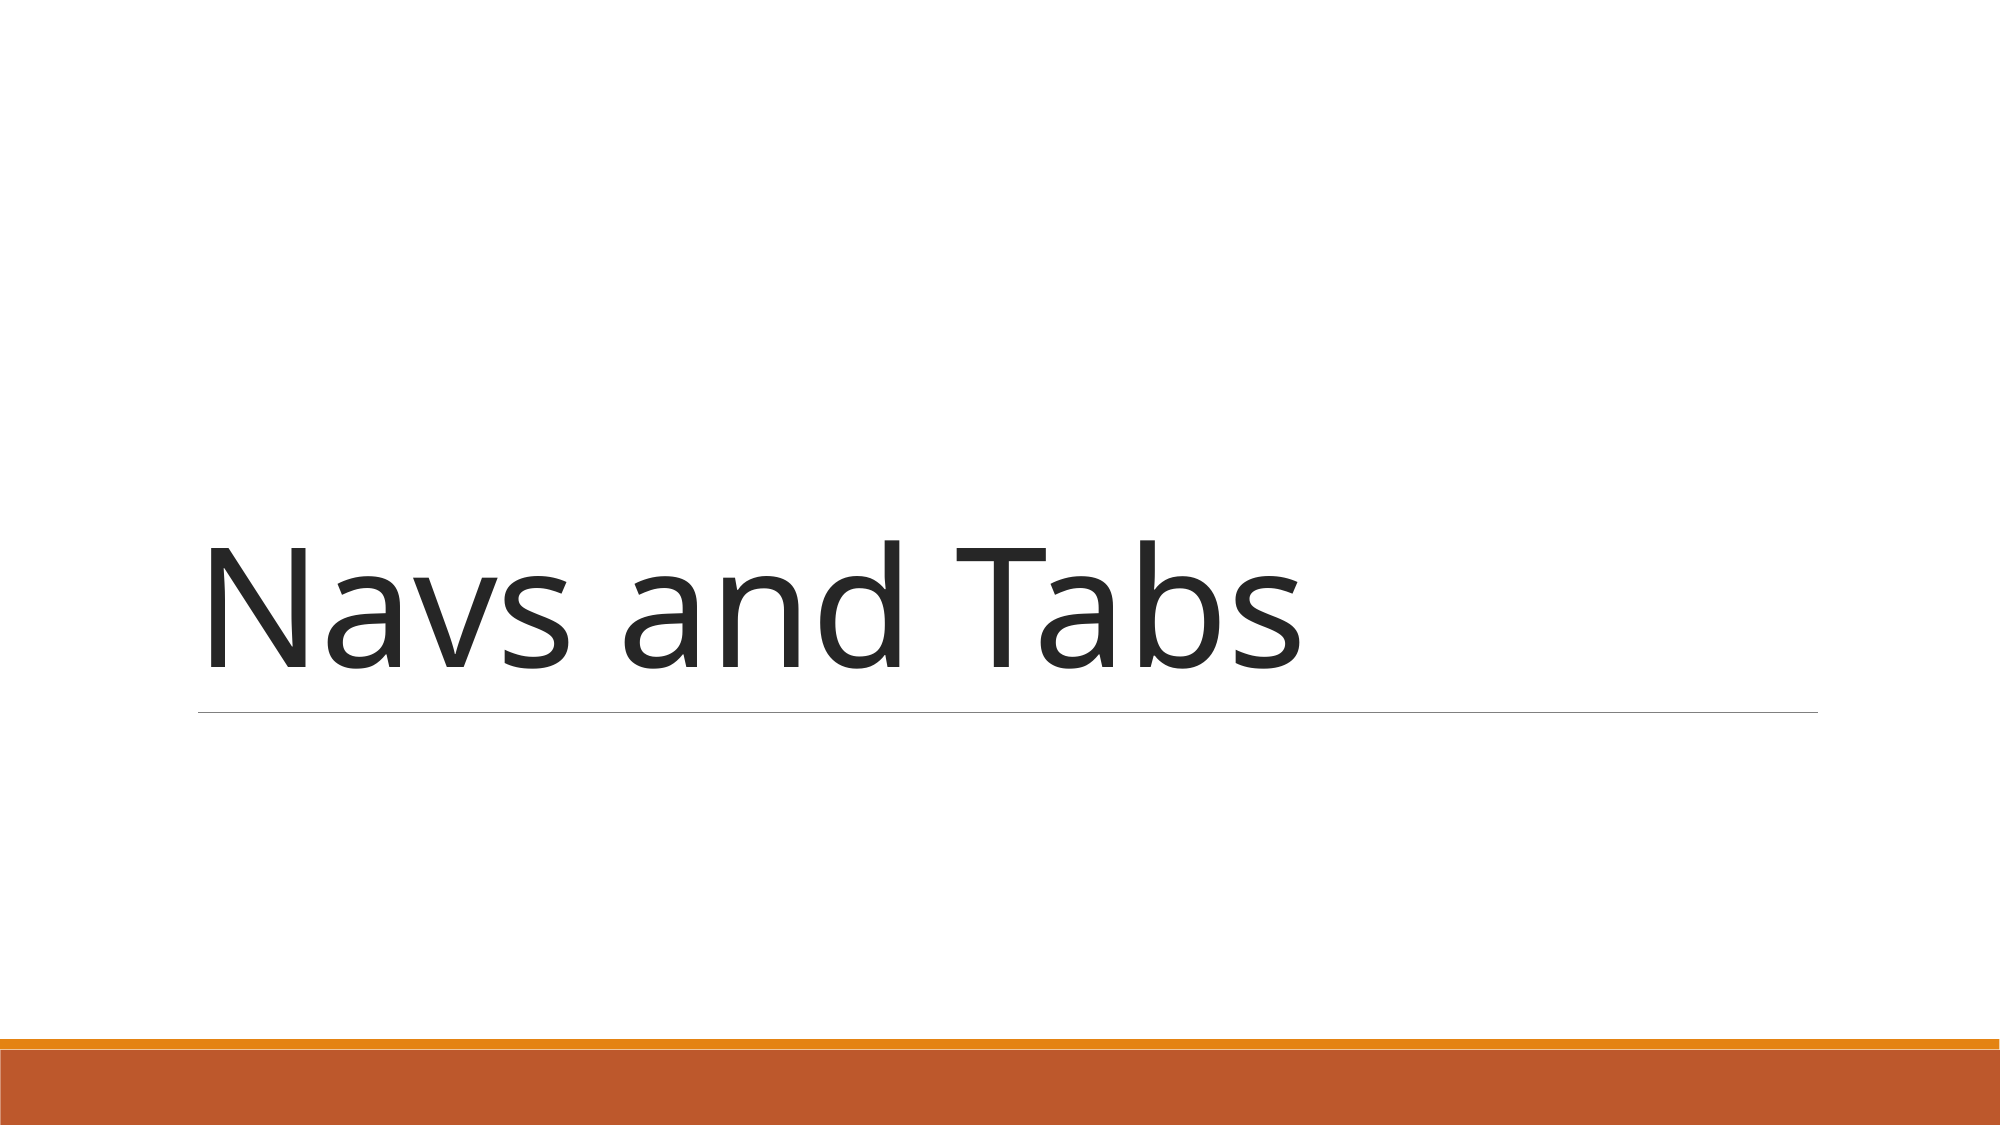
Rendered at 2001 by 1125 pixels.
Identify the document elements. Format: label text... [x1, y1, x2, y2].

title Navs and Tabs [180, 124, 1830, 710]
